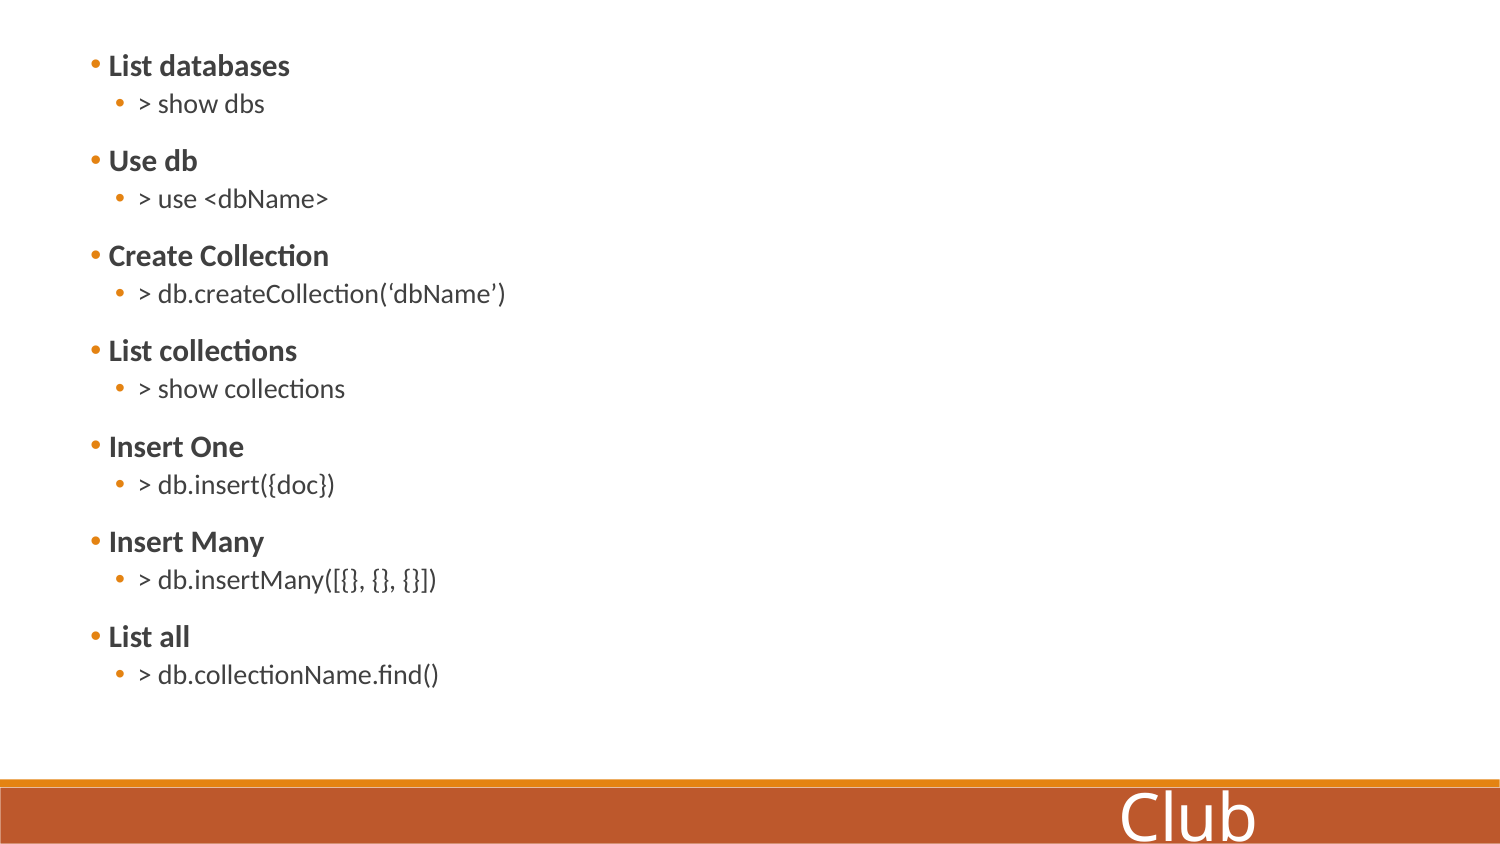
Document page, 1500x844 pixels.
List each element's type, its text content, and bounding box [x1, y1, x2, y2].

text_box List databases > show dbs Use db > use <dbName> Create Collection > db.createCollection(‘dbName’) List collections > show collections Insert One > db.insert({doc}) Insert Many > db.insertMany([{}, {}, {}]) List all > db.collectionName.find() [75, 41, 1418, 750]
text_box Coders Club [1103, 773, 1500, 844]
